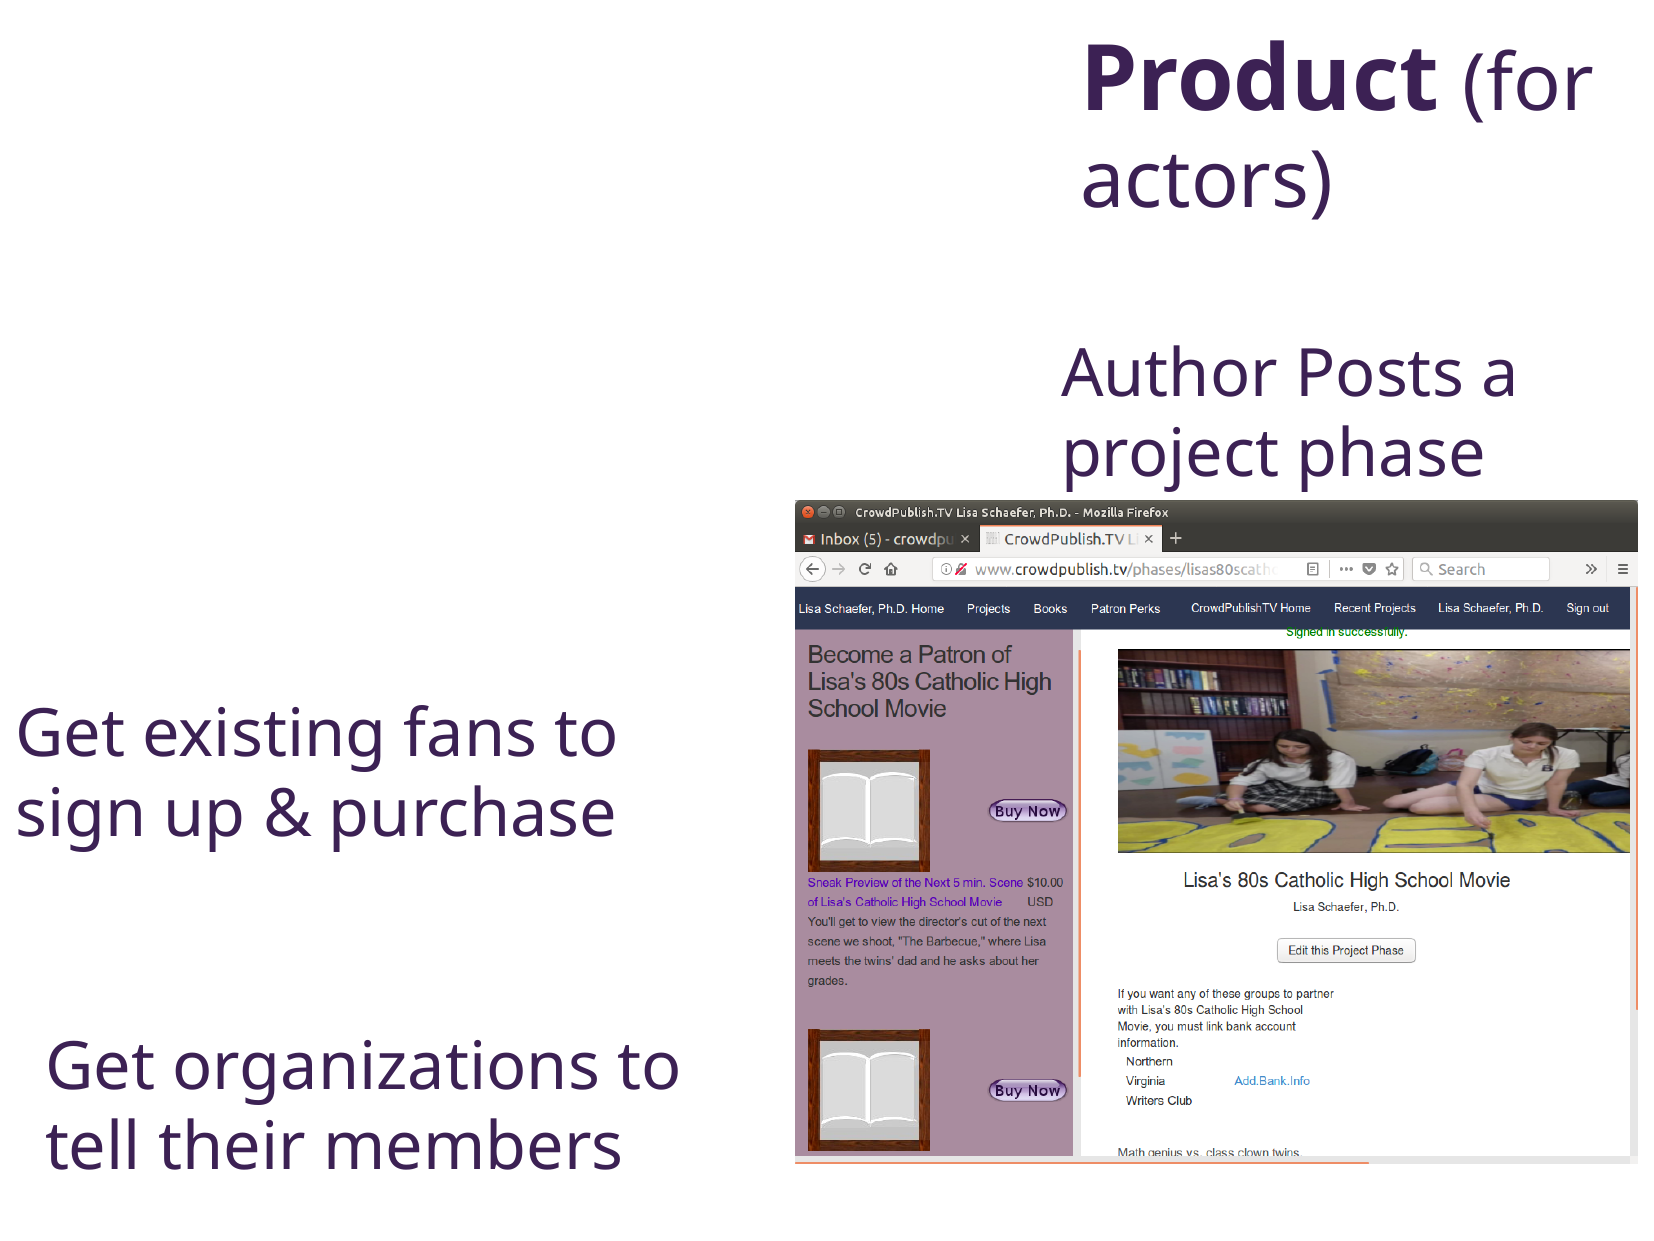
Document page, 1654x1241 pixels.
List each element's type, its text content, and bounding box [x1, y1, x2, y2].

text_box Get organizations to tell their members [45, 1022, 780, 1215]
text_box Get existing fans to sign up & purchase [14, 689, 768, 870]
text_box Author Posts a project phase [1061, 330, 1620, 499]
text_box Product (for actors) [1079, 16, 1631, 225]
picture [794, 500, 1638, 1164]
